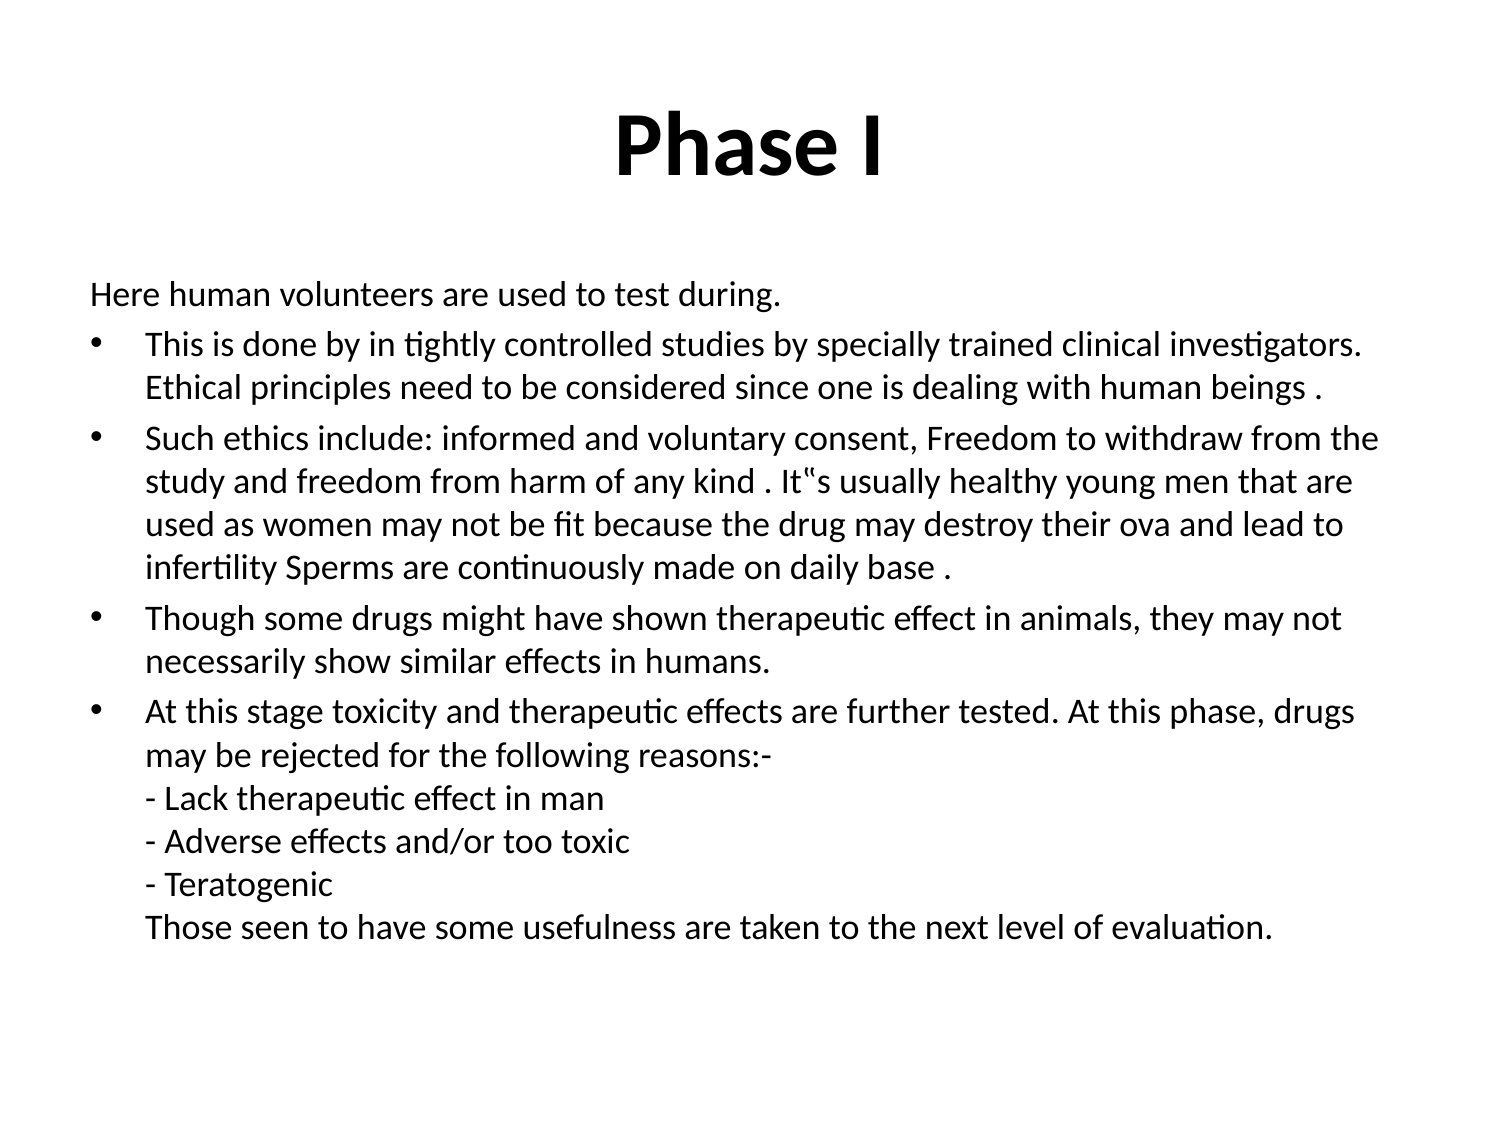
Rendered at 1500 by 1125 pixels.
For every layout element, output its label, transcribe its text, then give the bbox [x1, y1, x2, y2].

list Here human volunteers are used to test during. This is done by in tightly controlled studies by specially trained clinical investigators. Ethical principles need to be considered since one is dealing with human beings . Such ethics include: informed and voluntary consent, Freedom to withdraw from the study and freedom from harm of any kind . It‟s usually healthy young men that are used as women may not be fit because the drug may destroy their ova and lead to infertility Sperms are continuously made on daily base . Though some drugs might have shown therapeutic effect in animals, they may not necessarily show similar effects in humans. At this stage toxicity and therapeutic effects are further tested. At this phase, drugs may be rejected for the following reasons:- - Lack therapeutic effect in man - Adverse effects and/or too toxic - Teratogenic Those seen to have some usefulness are taken to the next level of evaluation. [75, 262, 1425, 1005]
title Phase I [75, 45, 1425, 233]
